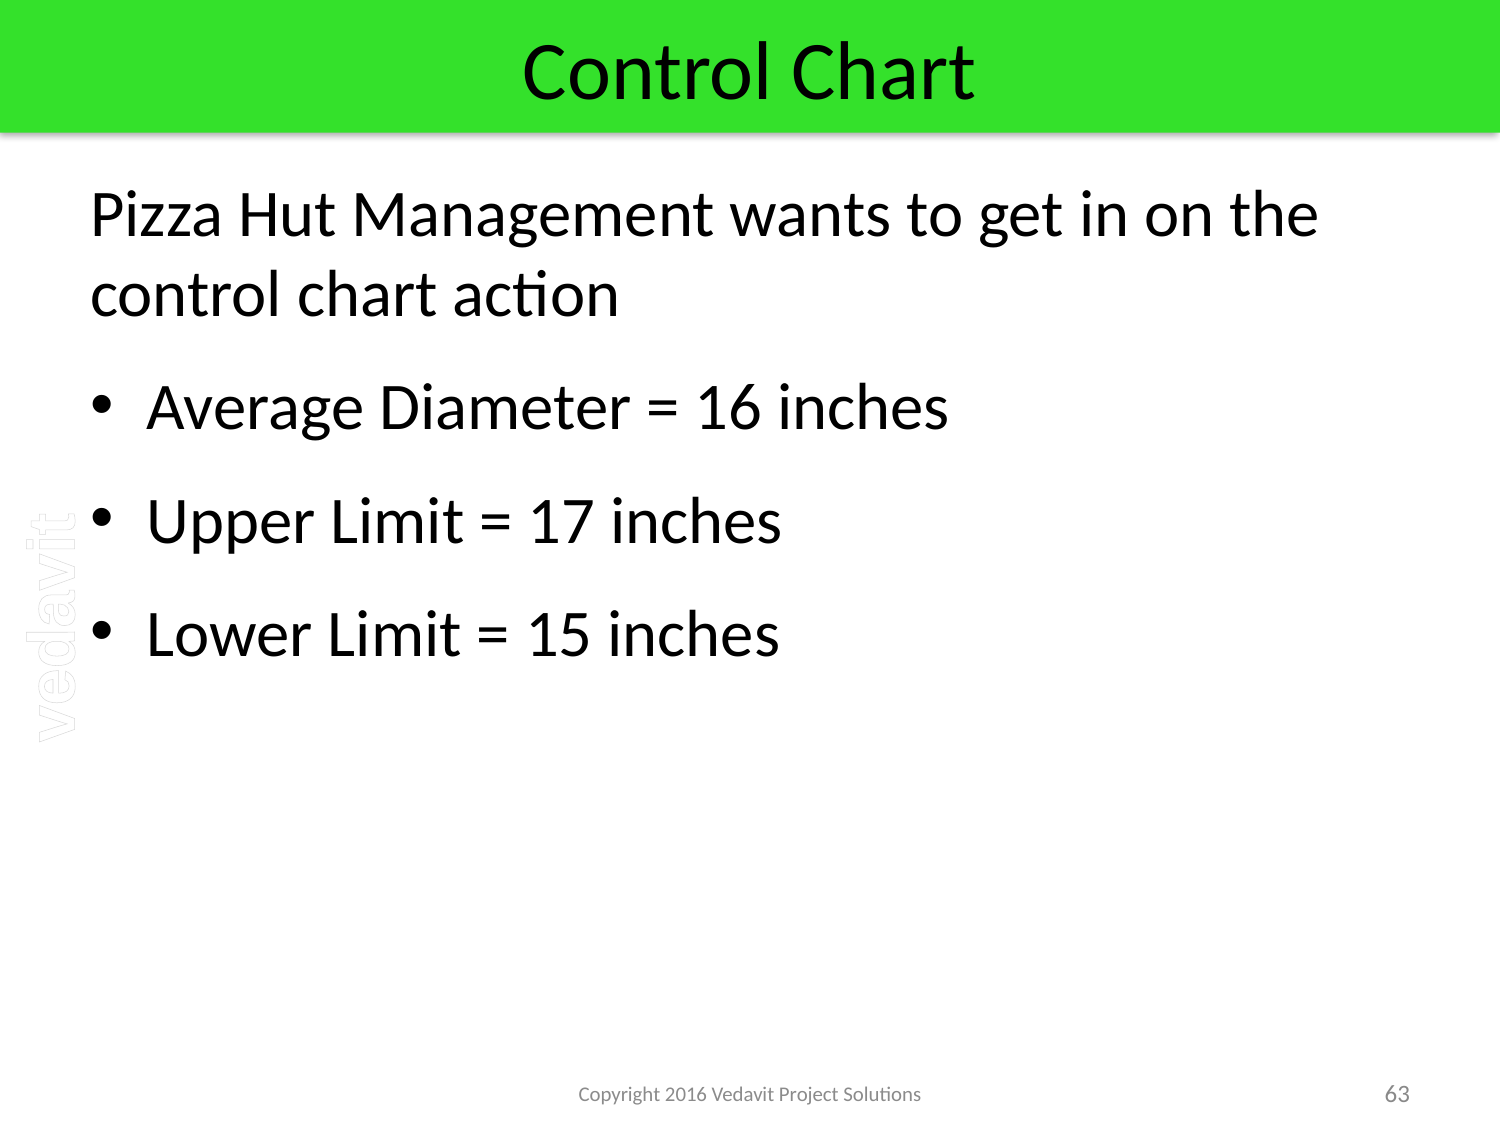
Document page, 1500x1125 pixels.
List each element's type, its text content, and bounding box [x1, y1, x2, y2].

slide_number 63 [1074, 1062, 1425, 1123]
footer Copyright 2016 Vedavit Project Solutions [512, 1062, 988, 1123]
title Control Chart [0, 0, 1500, 133]
list Pizza Hut Management wants to get in on the control chart action Average Diameter = 16 inches Upper Limit = 17 inches Lower Limit = 15 inches [75, 162, 1425, 1000]
